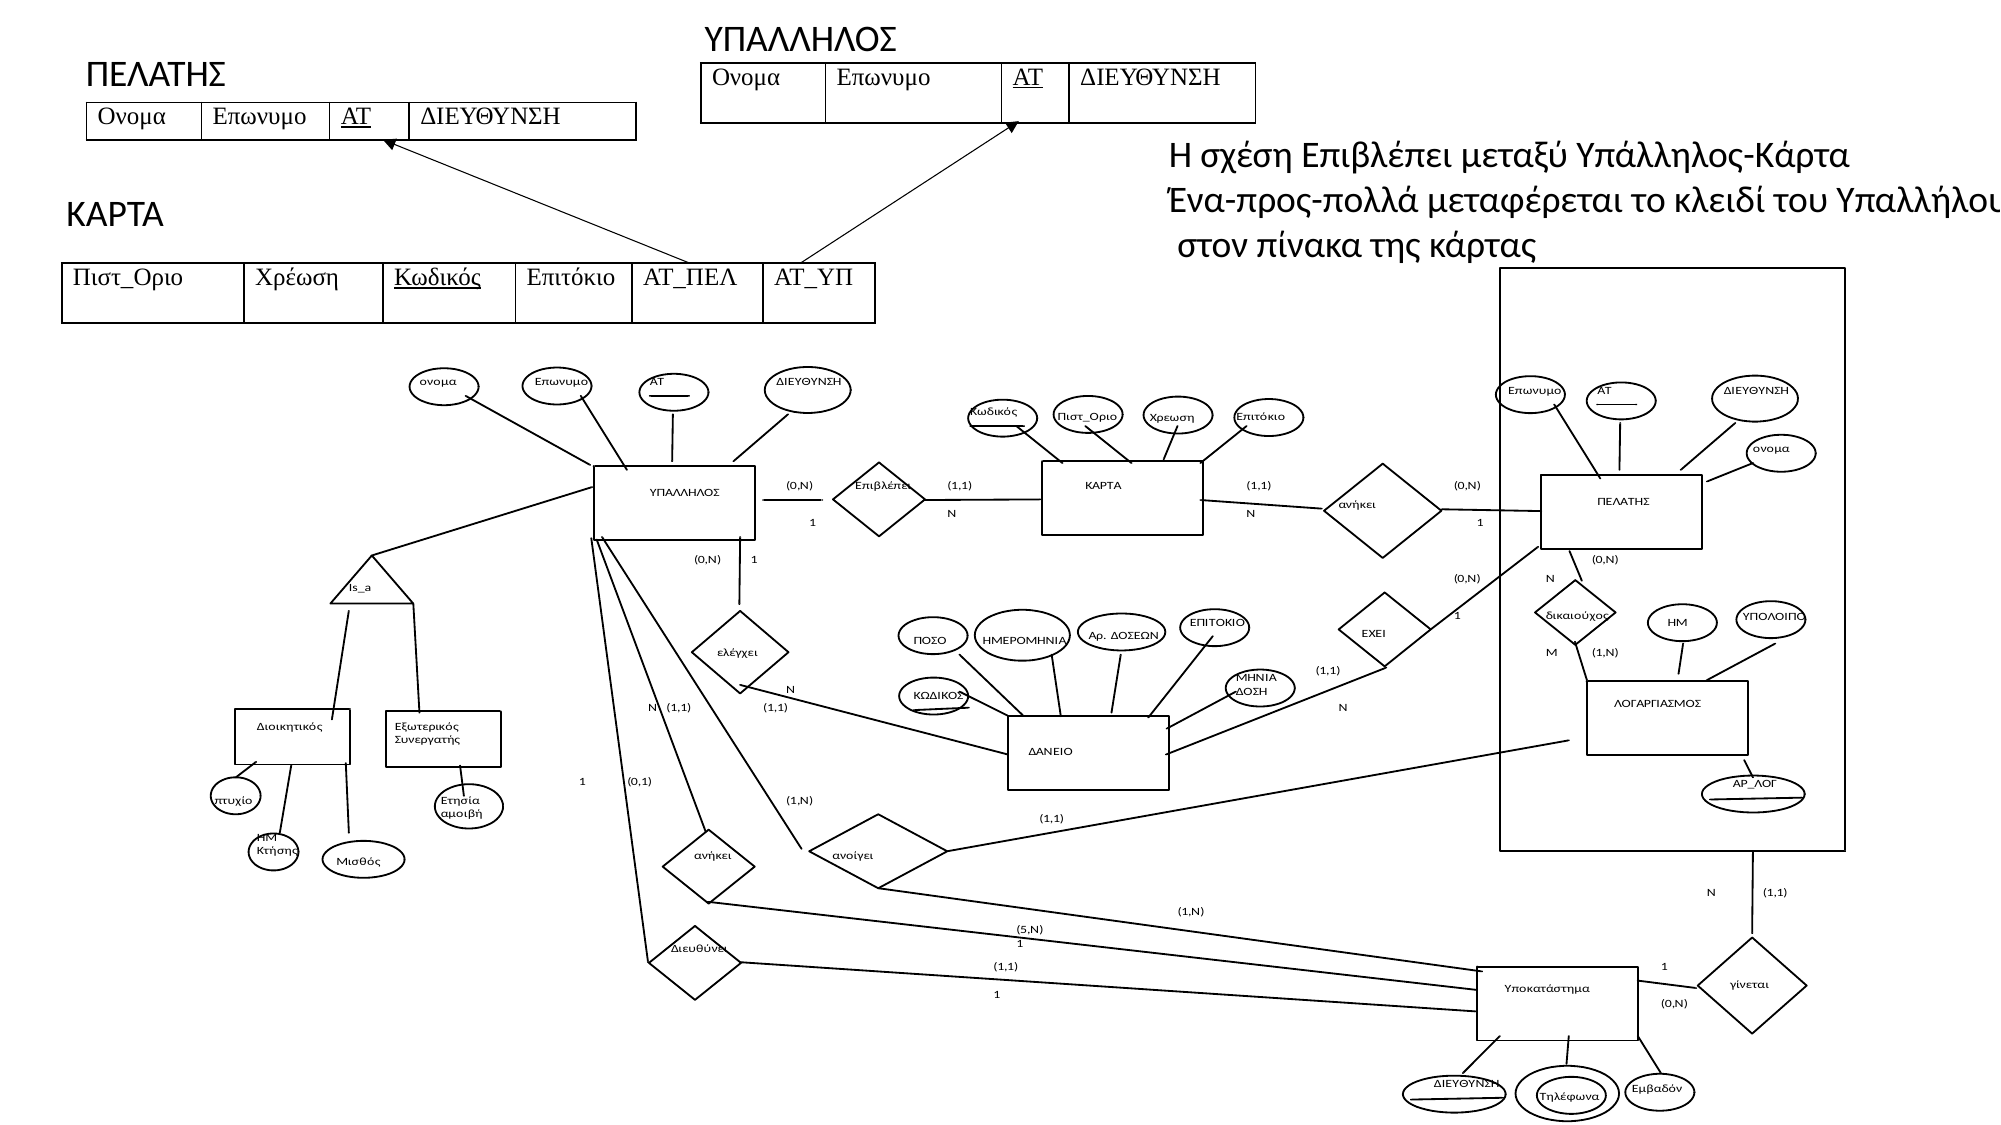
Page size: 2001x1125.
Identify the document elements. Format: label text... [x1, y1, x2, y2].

text_box Η σχέση Επιβλέπει μεταξύ Υπάλληλος-Κάρτα Ένα-προς-πολλά μεταφέρεται το κλειδί του Υπαλλήλου στον πίνακα της κάρτας [1153, 122, 2000, 273]
table_header Ονομα [87, 103, 201, 139]
table_header ΔΙΕΥΘΥΝΣΗ [1070, 64, 1255, 122]
table_header ΔΙΕΥΘΥΝΣΗ [410, 103, 635, 139]
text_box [800, 121, 1019, 263]
text_box ΠΕΛΑΤΗΣ [70, 41, 241, 102]
table_header Ονομα [702, 67, 825, 122]
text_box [382, 139, 689, 263]
table_header Επωνυμο [826, 64, 1001, 121]
picture [205, 263, 1859, 1124]
table_header ΑΤ [330, 103, 408, 139]
text_box ΥΠΑΛΛΗΛΟΣ [689, 6, 912, 67]
text_box ΚΑΡΤΑ [51, 181, 179, 242]
table_header ΑΤ [1002, 64, 1068, 122]
table_header Πιστ_Οριο [63, 264, 205, 322]
table_header Επωνυμο [202, 103, 329, 139]
